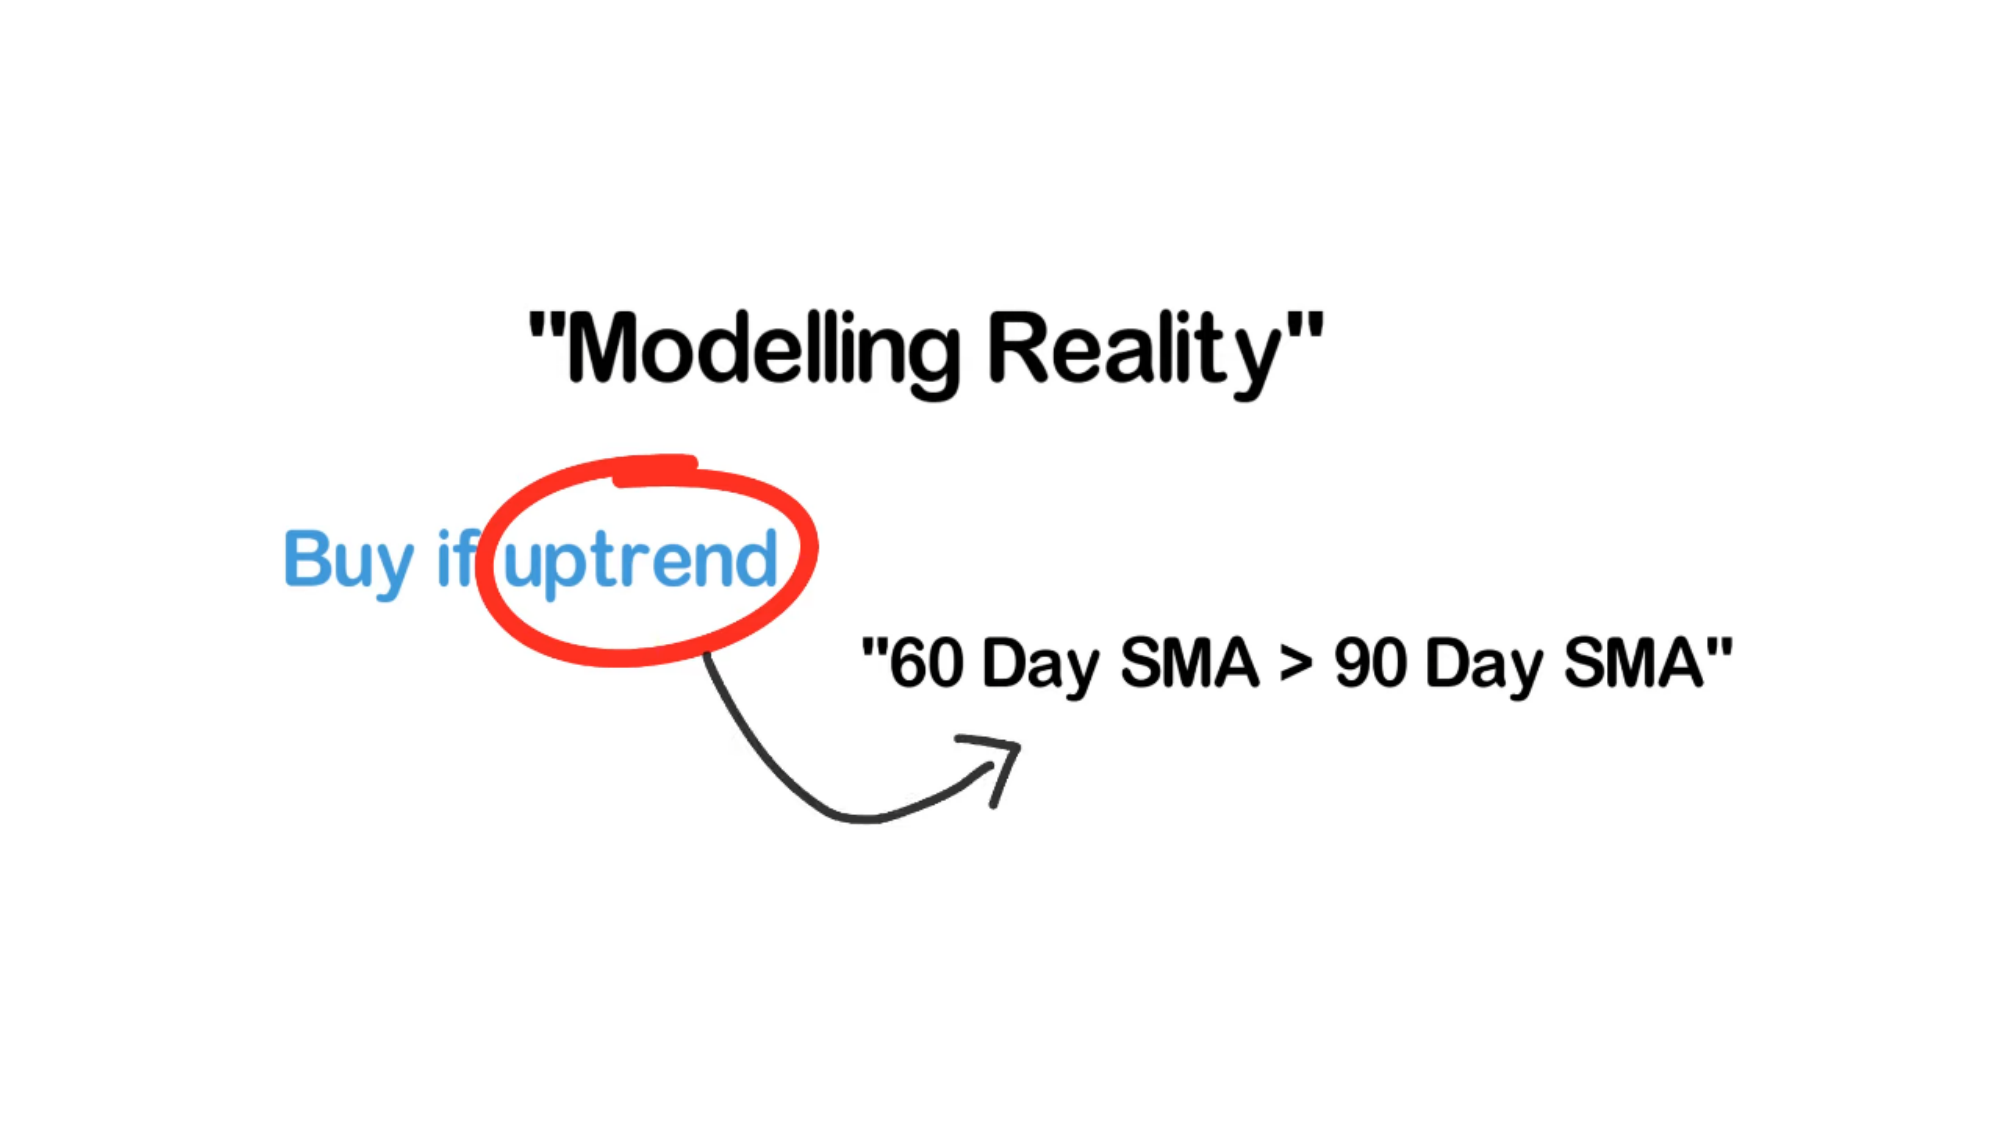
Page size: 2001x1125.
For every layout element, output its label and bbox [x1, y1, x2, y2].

picture [236, 260, 1764, 865]
